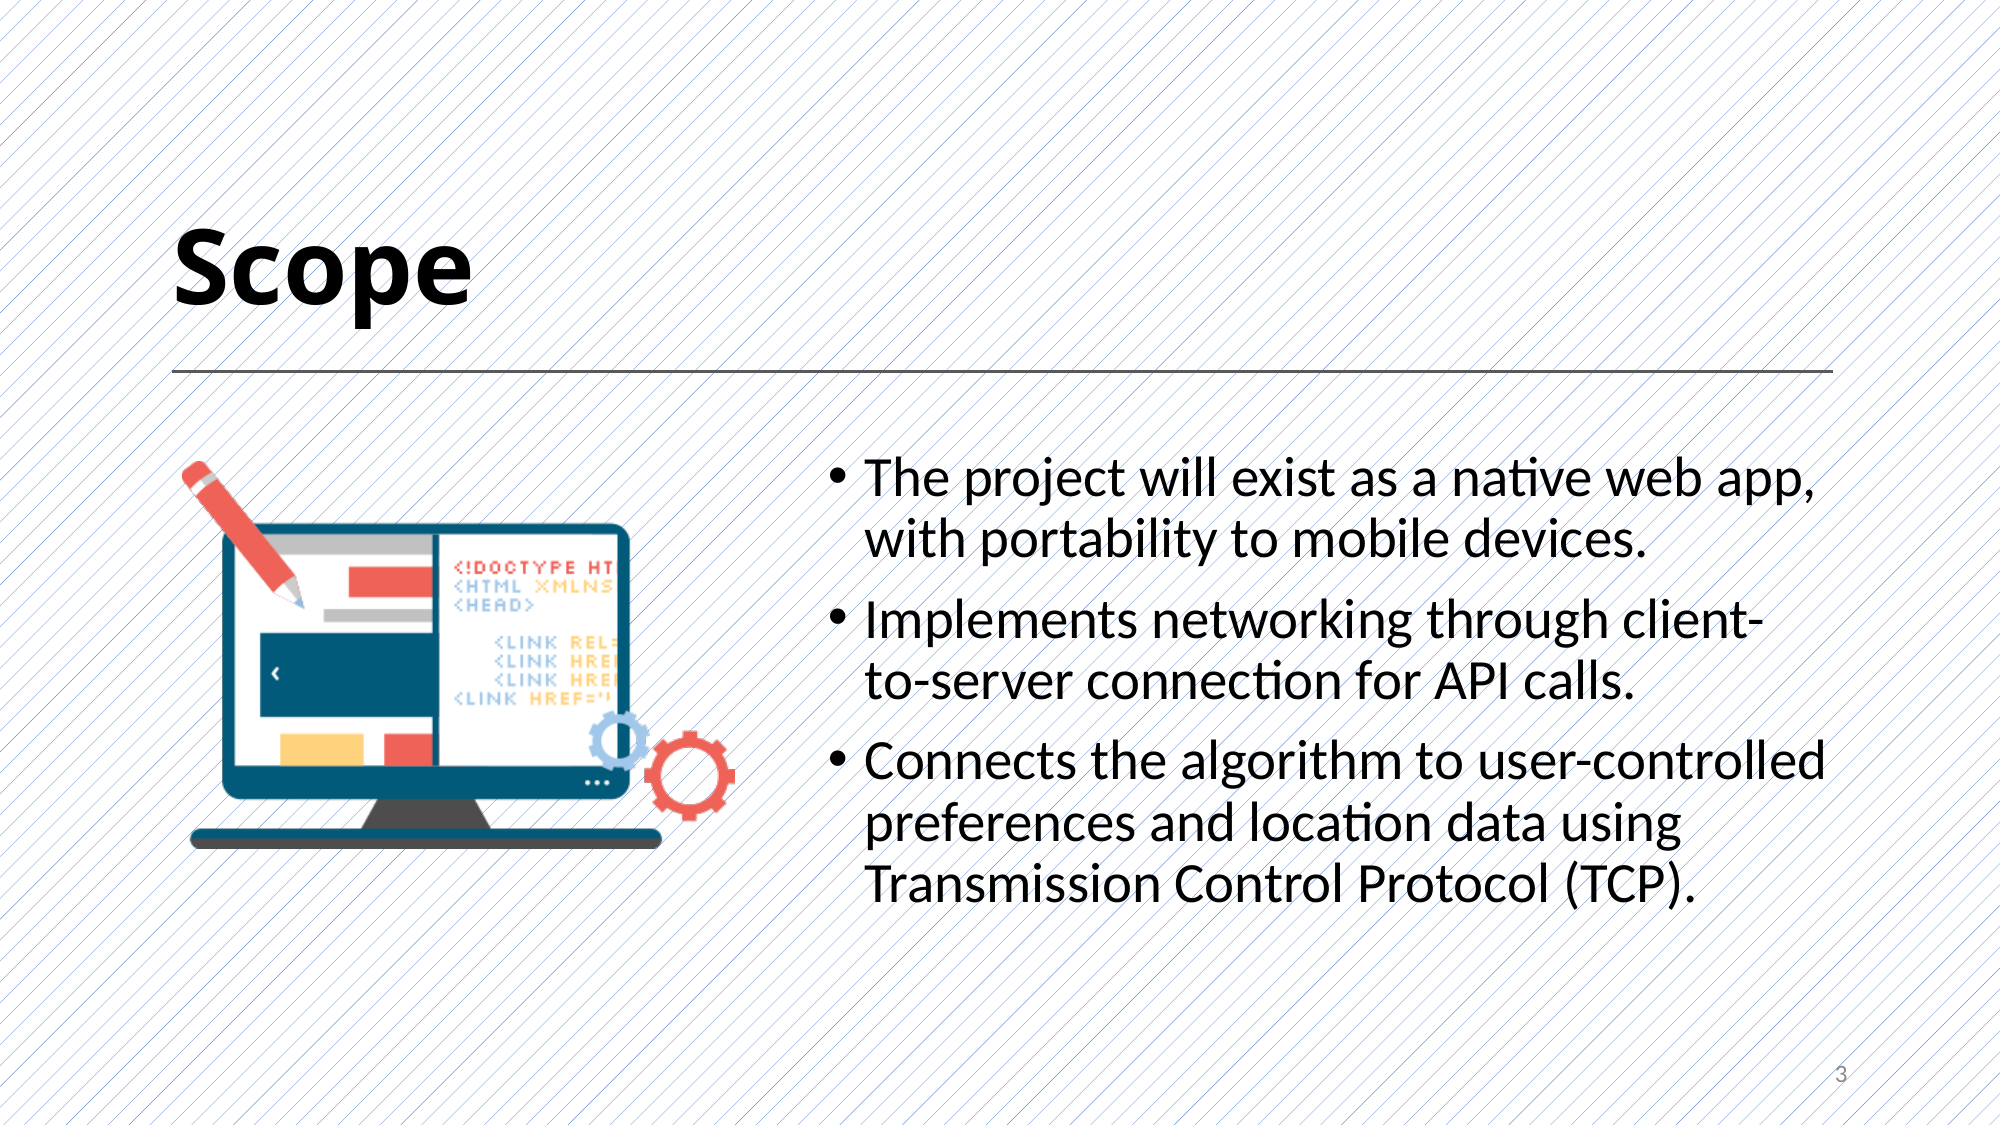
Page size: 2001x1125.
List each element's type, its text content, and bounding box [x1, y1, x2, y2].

list The project will exist as a native web app, with portability to mobile devices. Implements networking through client-to-server connection for API calls. Connects the algorithm to user-controlled preferences and location data using Transmission Control Protocol (TCP). [812, 440, 1844, 968]
picture [182, 461, 735, 850]
slide_number 3 [1412, 1042, 1863, 1103]
title Scope [157, 160, 1895, 335]
